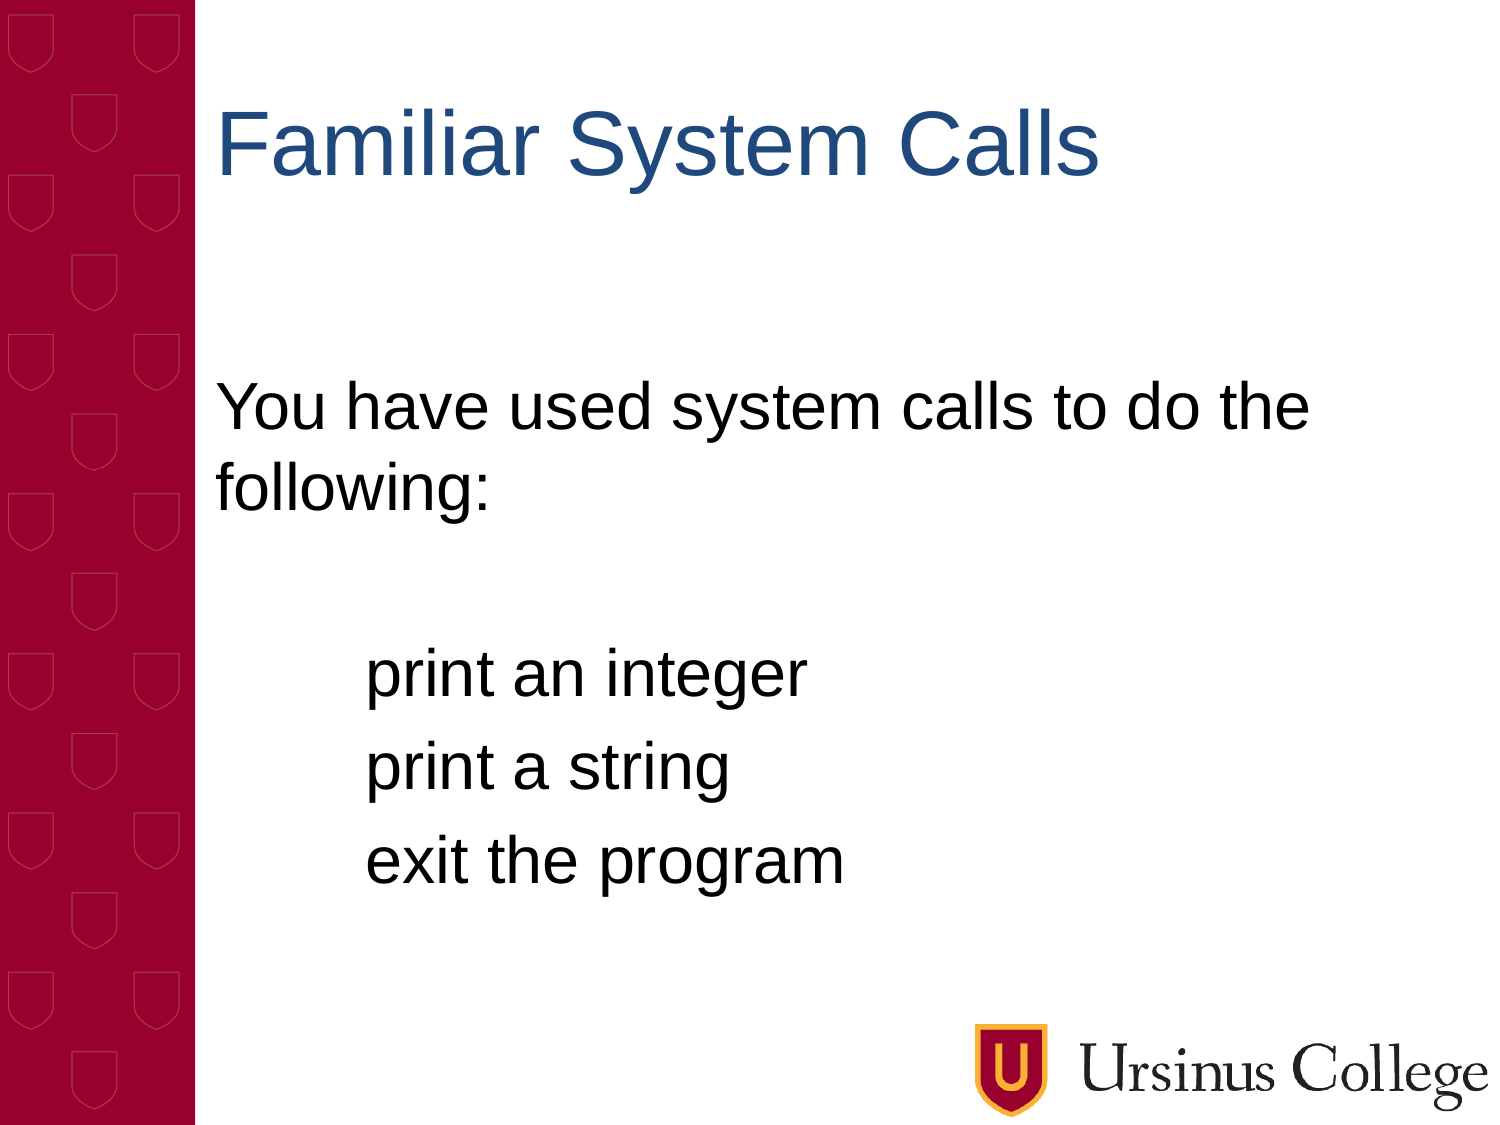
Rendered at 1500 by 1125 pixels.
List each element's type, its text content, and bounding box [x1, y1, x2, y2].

picture [975, 1024, 1488, 1117]
title Familiar System Calls [200, 45, 1425, 233]
picture [0, 0, 196, 1125]
list You have used system calls to do the following: print an integer print a string exit the program [200, 262, 1425, 988]
